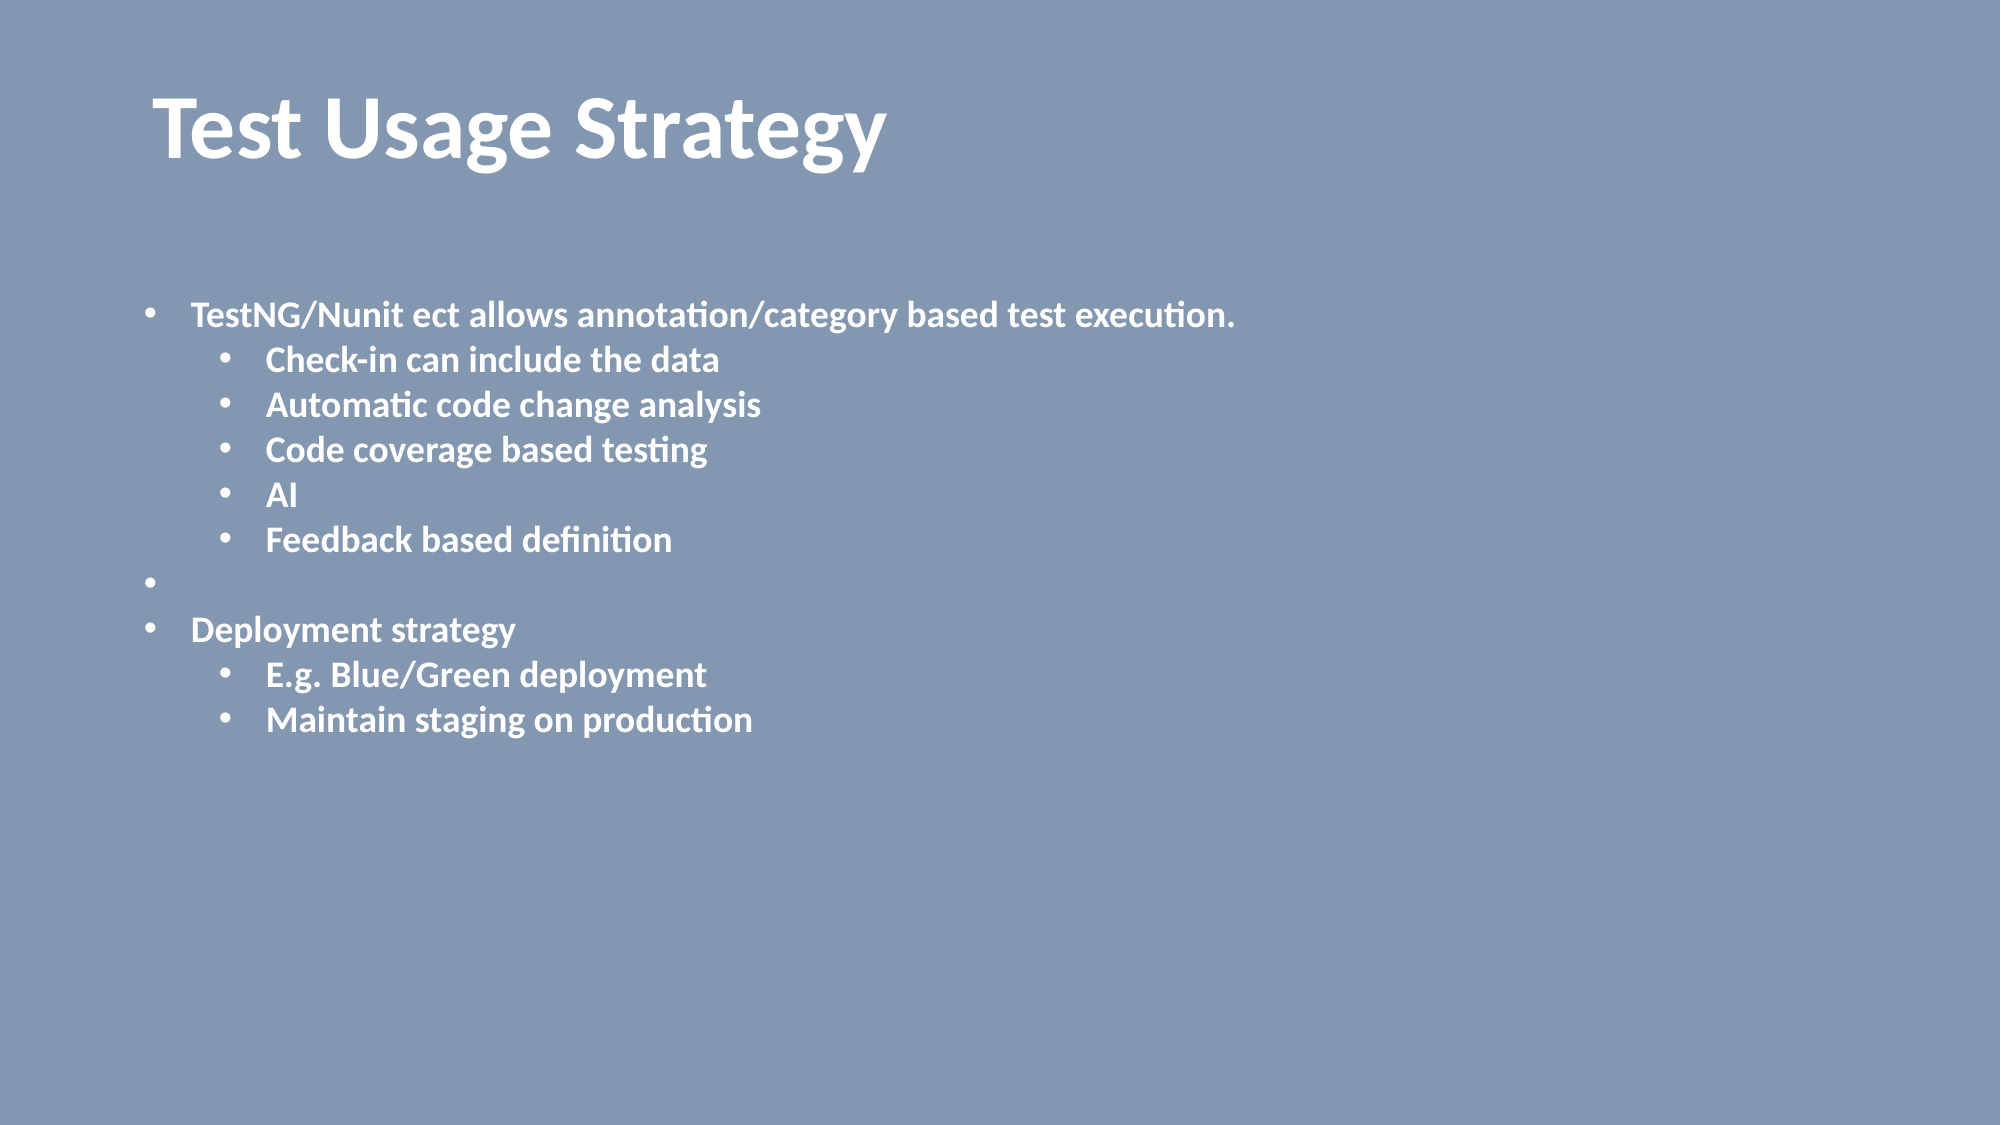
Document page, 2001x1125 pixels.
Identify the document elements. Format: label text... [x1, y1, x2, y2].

text_box TestNG/Nunit ect allows annotation/category based test execution. Check-in can include the data Automatic code change analysis Code coverage based testing AI Feedback based definition Deployment strategy E.g. Blue/Green deployment Maintain staging on production [129, 282, 1871, 748]
title Test Usage Strategy [137, 59, 1863, 199]
